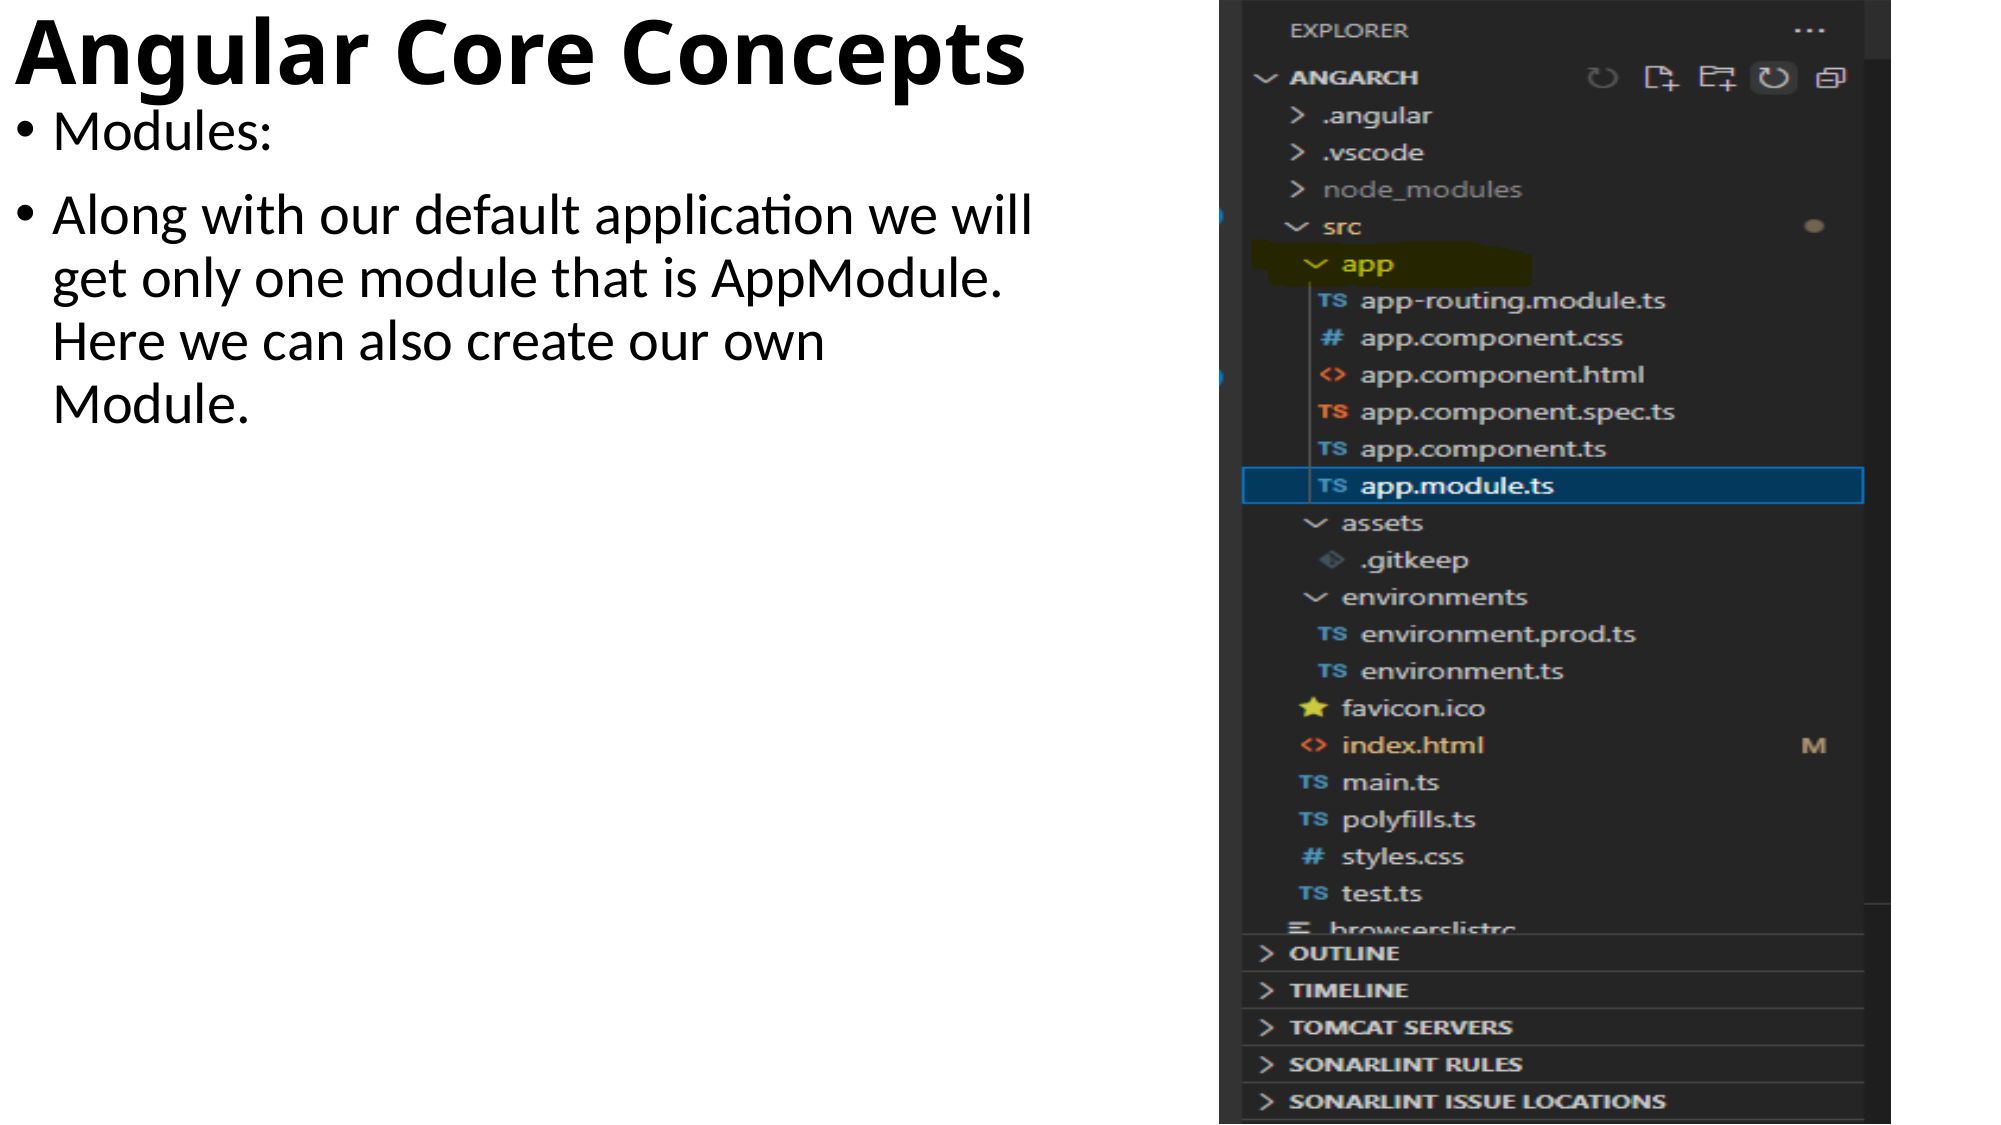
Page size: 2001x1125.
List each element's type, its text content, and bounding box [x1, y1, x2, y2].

picture [1218, 0, 1891, 1124]
list Modules: Along with our default application we will get only one module that is AppModule. Here we can also create our own Module. [0, 92, 1050, 1125]
title Angular Core Concepts [0, 0, 1218, 112]
